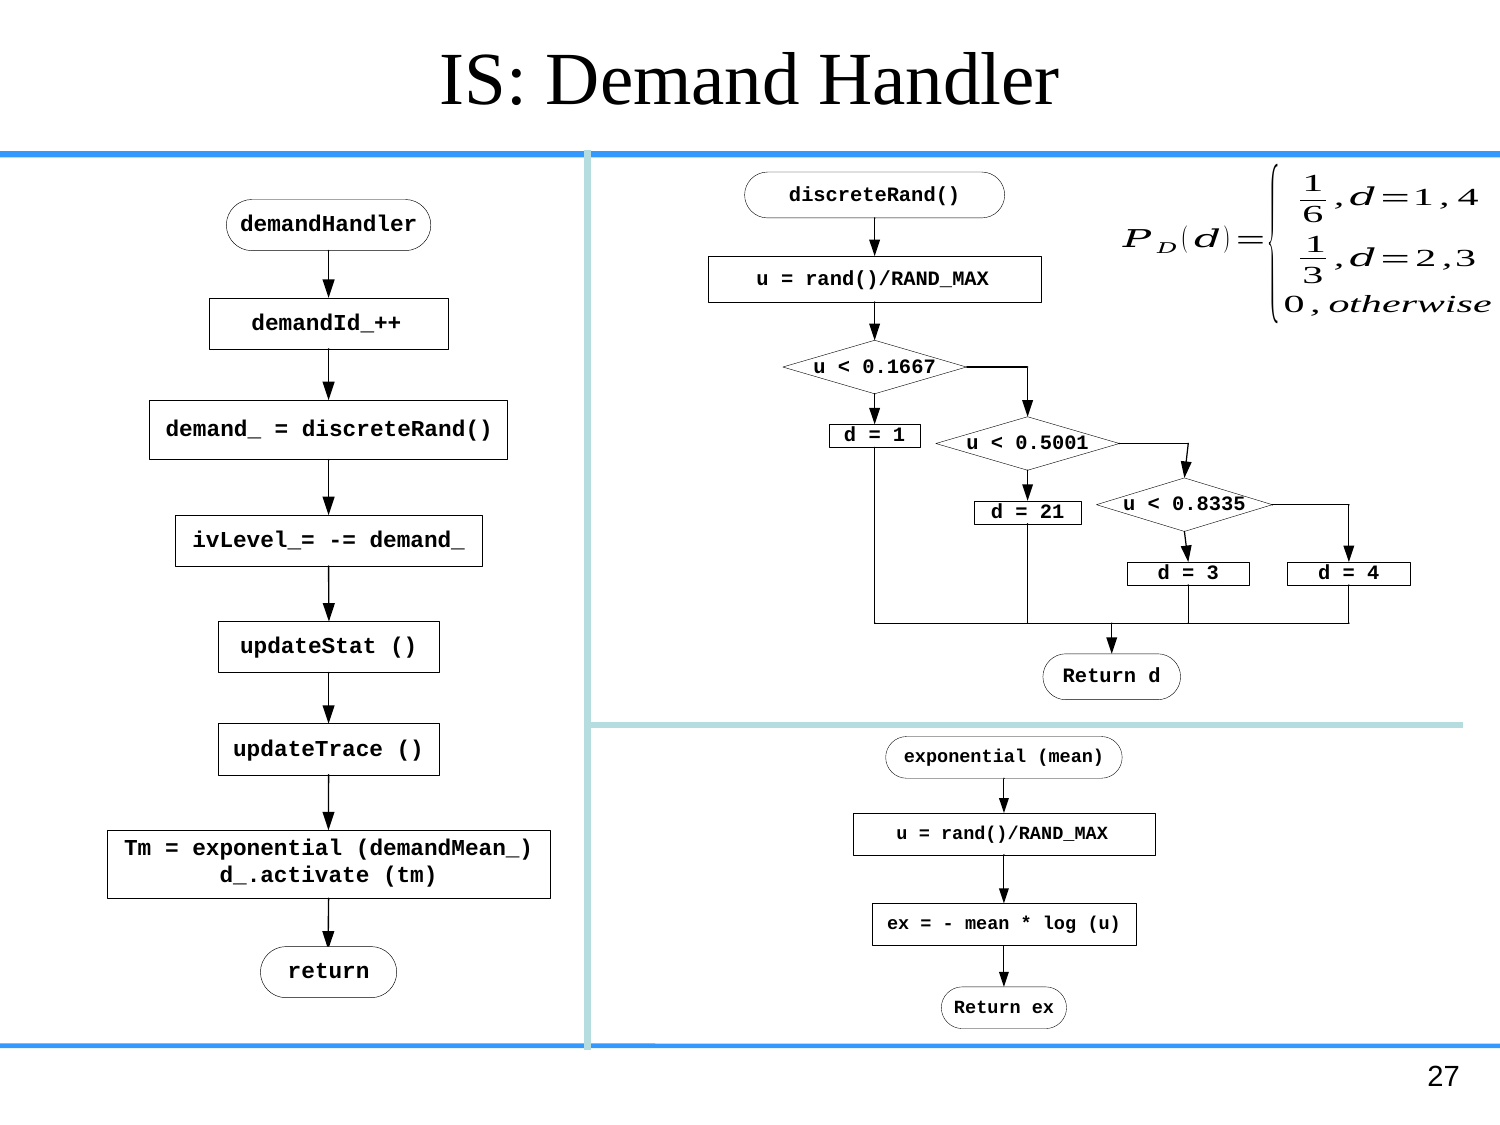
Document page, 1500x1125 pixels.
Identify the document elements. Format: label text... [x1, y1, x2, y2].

title IS: Demand Handler [74, 24, 1426, 126]
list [87, 174, 576, 1029]
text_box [674, 162, 1438, 711]
slide_number 27 [1374, 1049, 1476, 1109]
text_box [824, 734, 1176, 1056]
